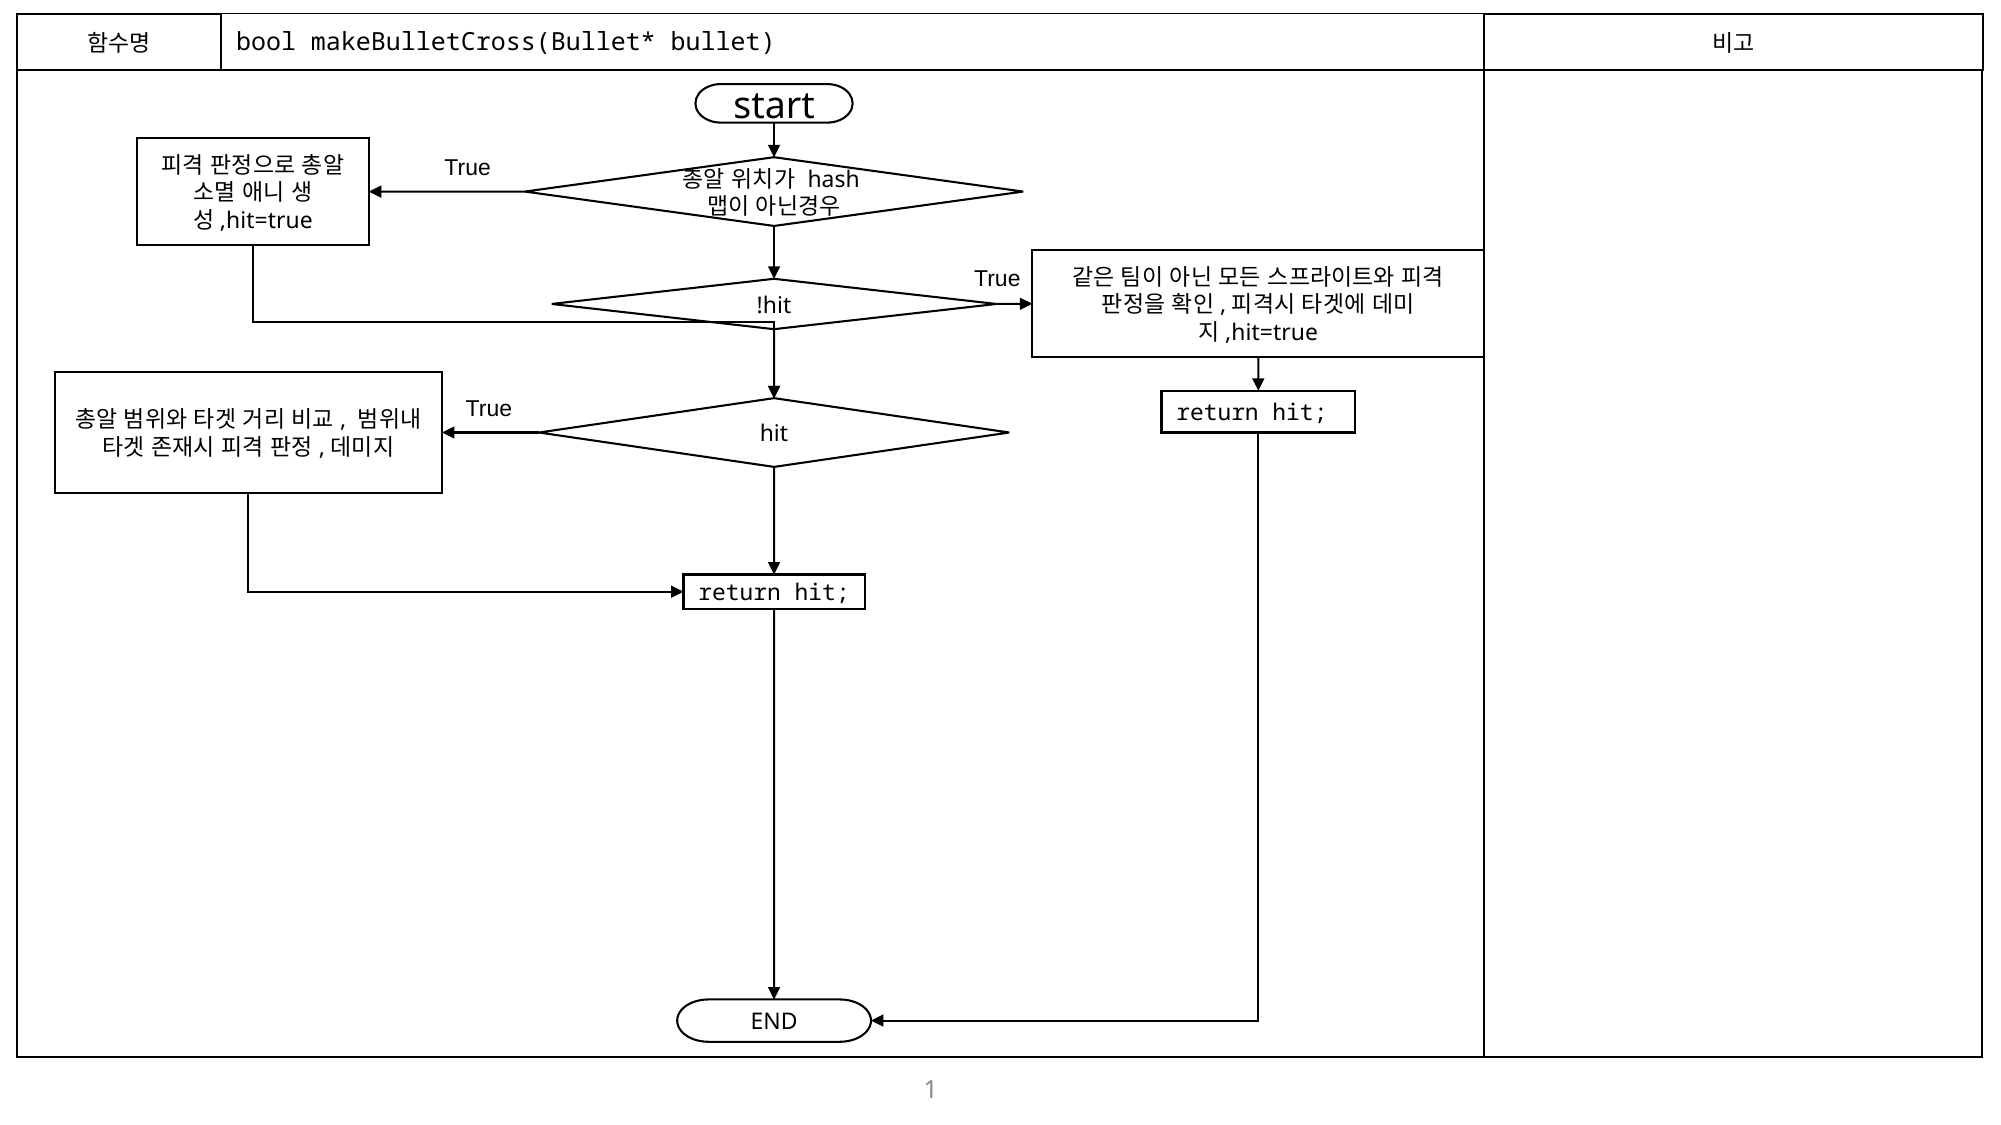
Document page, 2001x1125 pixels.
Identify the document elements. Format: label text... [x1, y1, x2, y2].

text_box 함수명 [16, 13, 222, 69]
text_box END [676, 998, 872, 1043]
text_box [16, 69, 1483, 1058]
text_box True [959, 255, 1066, 298]
text_box 총알 범위와 타겟 거리 비교, 범위내 타겟 존재시 피격 판정,데미지 [54, 371, 416, 494]
text_box return hit; [682, 573, 770, 610]
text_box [416, 324, 515, 761]
text_box 같은 팀이 아닌 모든 스프라이트와 피격 판정을 확인,피격시 타겟에 데미지,hit=true [1031, 249, 1485, 358]
text_box 비고 [1483, 13, 1984, 71]
text_box !hit [710, 323, 773, 331]
text_box !hit [591, 277, 997, 330]
text_box True [429, 145, 437, 188]
text_box 총알 위치가 hash맵이 아닌경우 [591, 156, 1024, 227]
text_box return hit; [1160, 390, 1356, 434]
text_box [1483, 69, 1983, 1058]
text_box hit [591, 397, 1010, 468]
text_box start [694, 83, 854, 124]
text_box 피격 판정으로 총알 소멸 애니 생성,hit=true [136, 137, 370, 246]
slide_number 1 [705, 1069, 1156, 1112]
title bool makeBulletCross(Bullet* bullet) [222, 13, 1483, 69]
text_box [770, 532, 1359, 921]
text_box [437, 61, 591, 583]
